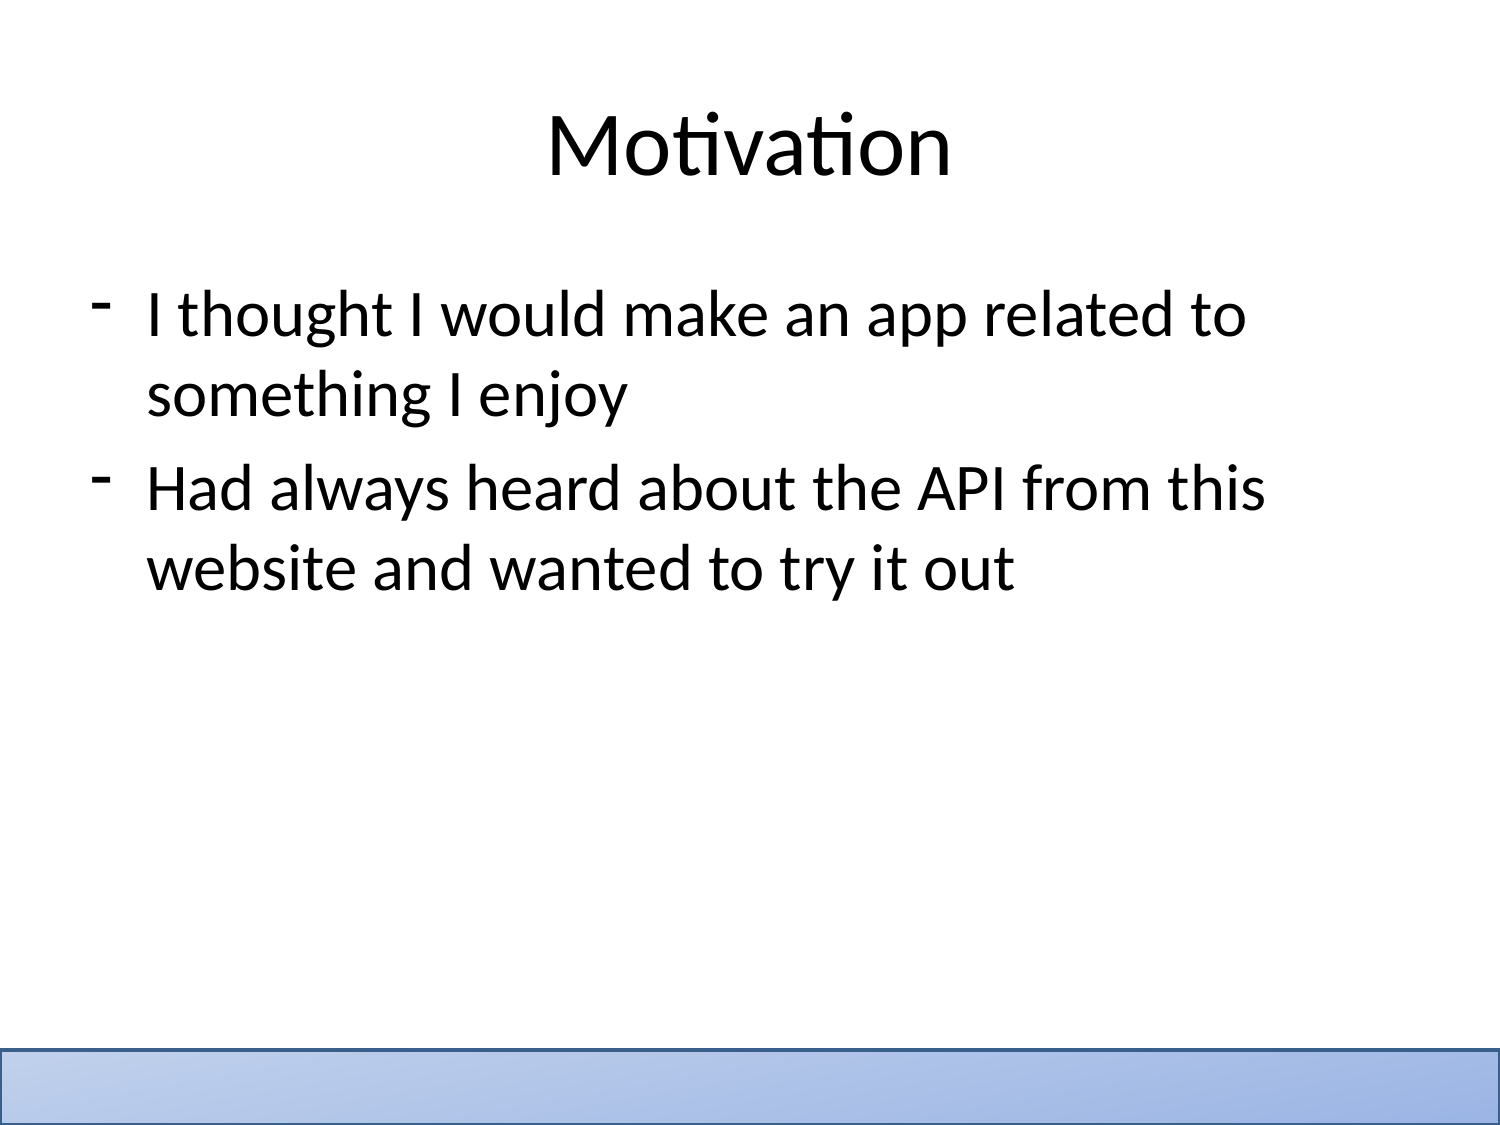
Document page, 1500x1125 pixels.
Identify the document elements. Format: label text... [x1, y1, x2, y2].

text_box [0, 1048, 1500, 1125]
title Motivation [74, 44, 1426, 233]
list I thought I would make an app related to something I enjoy Had always heard about the API from this website and wanted to try it out [74, 262, 1426, 1006]
